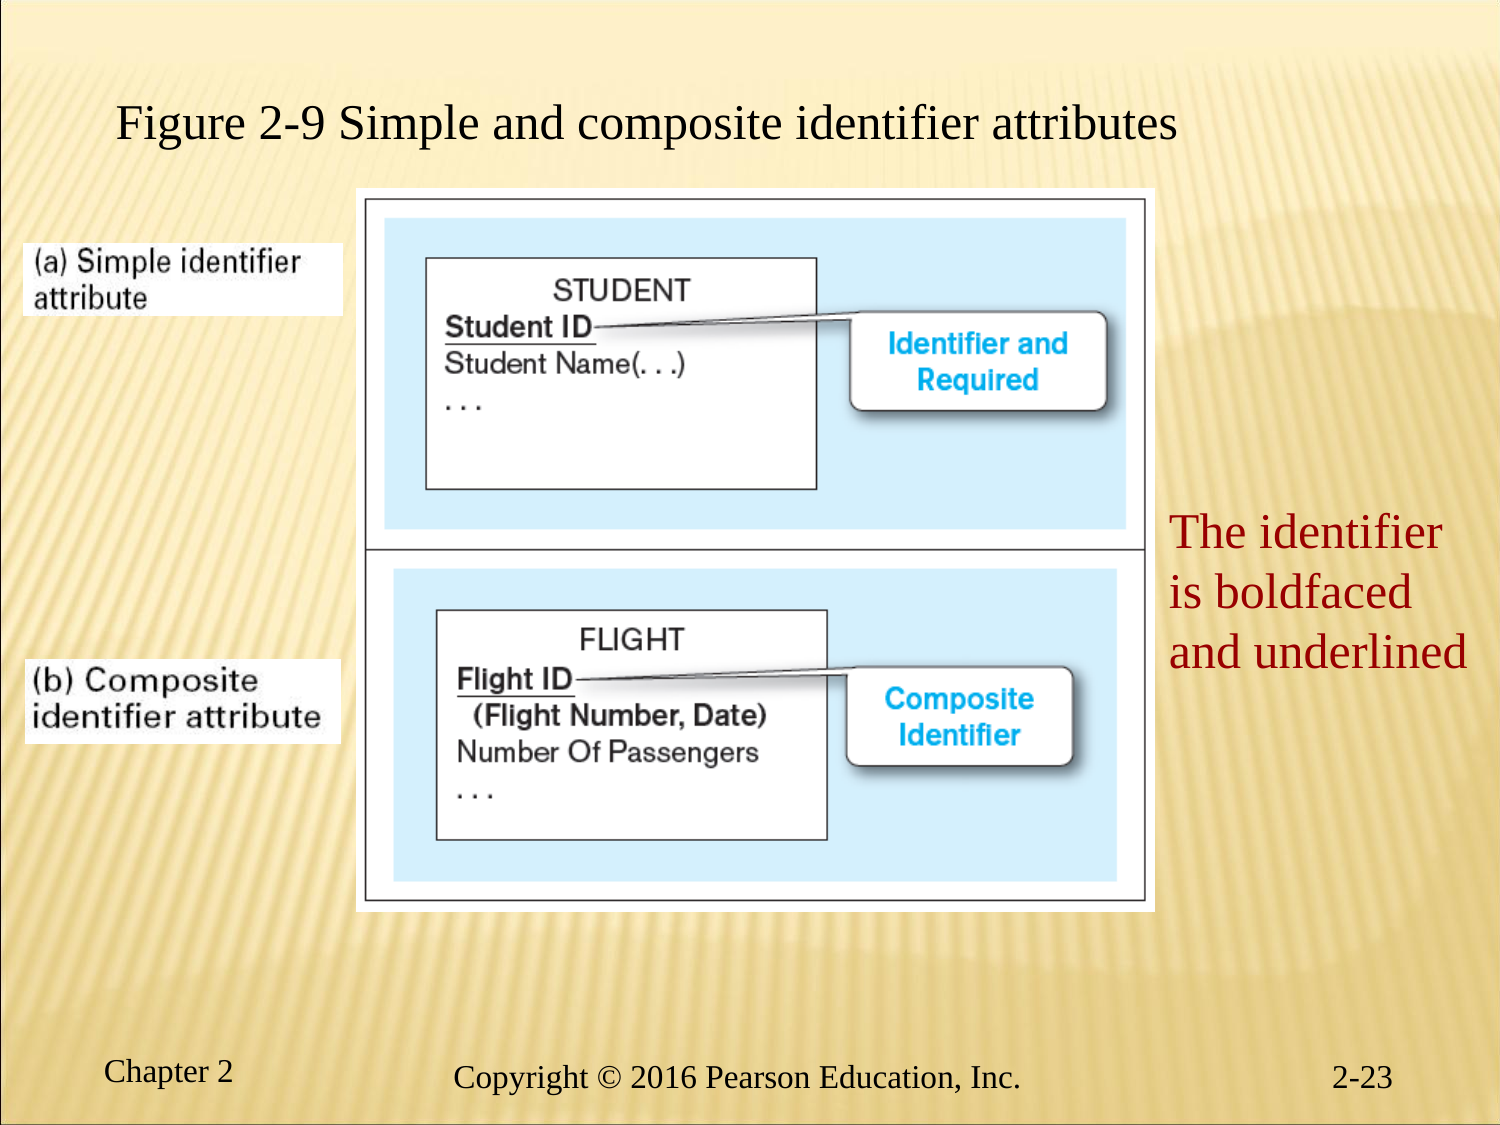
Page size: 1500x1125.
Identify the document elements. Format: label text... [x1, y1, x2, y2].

text_box The identifier is boldfaced and underlined [1165, 491, 1500, 687]
text_box Figure 2-9 Simple and composite identifier attributes [100, 81, 1195, 157]
picture [0, 0, 1500, 1125]
